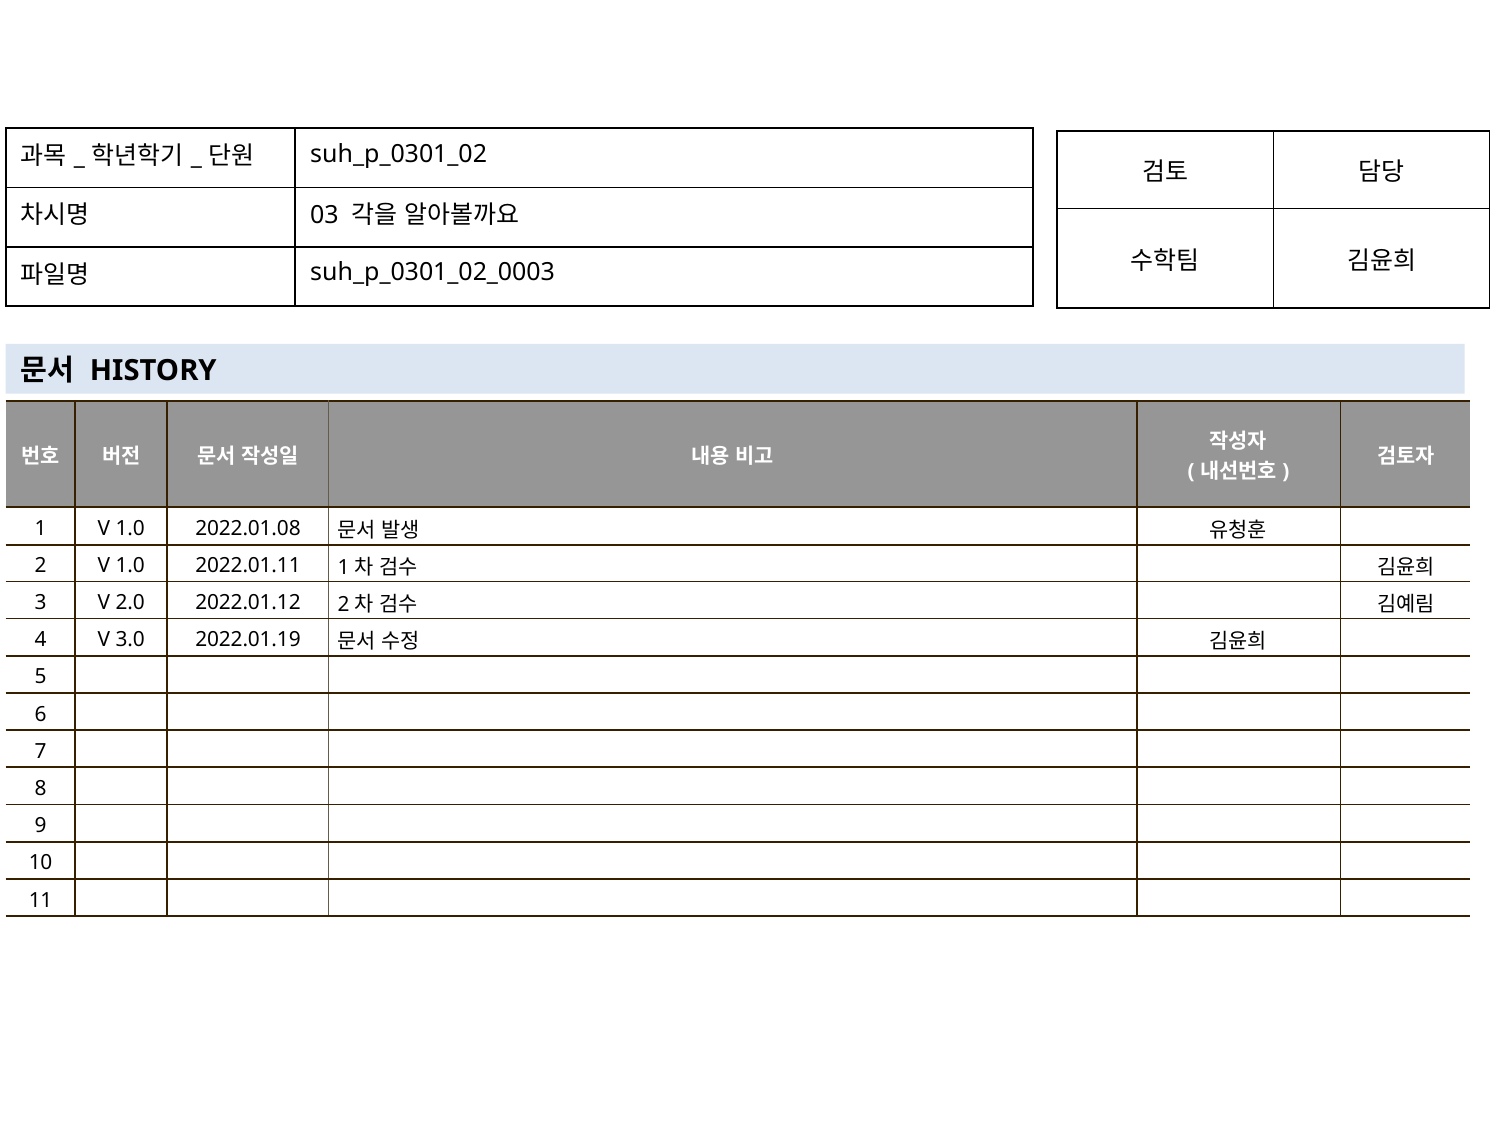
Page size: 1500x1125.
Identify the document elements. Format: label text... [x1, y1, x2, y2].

table_cell V 1.0 [76, 546, 166, 581]
table_cell [1341, 619, 1470, 655]
table_header 담당 [1274, 132, 1489, 208]
table_cell [1341, 805, 1470, 841]
table_cell 2022.01.19 [168, 619, 328, 655]
table_cell 파일명 [7, 248, 294, 305]
table_cell [168, 694, 328, 729]
table_cell 1차 검수 [329, 546, 1136, 581]
table_cell [76, 657, 166, 692]
table_cell 2022.01.12 [168, 582, 328, 618]
table_cell 6 [6, 694, 74, 729]
table_cell [1138, 805, 1340, 841]
table_header 검토자 [1341, 402, 1470, 506]
table_header 내용 비고 [329, 402, 1136, 506]
table_cell [76, 805, 166, 841]
table_cell 7 [6, 731, 74, 766]
table_cell 김윤희 [1341, 546, 1470, 581]
table_header 버전 [76, 402, 166, 506]
table_cell [76, 731, 166, 766]
table_cell 김윤희 [1138, 619, 1340, 655]
table_cell [76, 843, 166, 878]
table_cell [1341, 731, 1470, 766]
table_cell V 1.0 [76, 508, 166, 544]
table_cell [1341, 657, 1470, 692]
table_cell 03 각을 알아볼까요 [296, 188, 1032, 246]
table_header 과목_학년학기_단원 [7, 129, 294, 187]
table_cell 10 [6, 843, 74, 878]
table_cell [329, 768, 1136, 804]
table_cell [1341, 880, 1470, 915]
table_cell [1138, 880, 1340, 915]
table_cell [329, 731, 1136, 766]
table_cell [168, 768, 328, 804]
table_header 문서 작성일 [168, 402, 328, 506]
table_cell 문서 발생 [329, 508, 1136, 544]
table_cell 2022.01.08 [168, 508, 328, 544]
table_cell [1138, 843, 1340, 878]
table_header 번호 [6, 402, 74, 506]
table_cell 1 [6, 508, 74, 544]
table_cell 2 [6, 546, 74, 581]
table_cell 9 [6, 805, 74, 841]
table_cell V 3.0 [76, 619, 166, 655]
table_cell [329, 805, 1136, 841]
table_cell 8 [6, 768, 74, 804]
table_cell [329, 880, 1136, 915]
table_cell [76, 880, 166, 915]
table_cell 4 [6, 619, 74, 655]
table_header 검토 [1058, 132, 1273, 208]
table_cell 김윤희 [1274, 209, 1489, 307]
table_cell [1341, 508, 1470, 544]
table_cell [329, 694, 1136, 729]
table_cell [329, 657, 1136, 692]
table_cell [168, 731, 328, 766]
table_cell [76, 694, 166, 729]
table_cell V 2.0 [76, 582, 166, 618]
table_cell [76, 768, 166, 804]
table_cell [1138, 768, 1340, 804]
table_cell suh_p_0301_02_0003 [296, 248, 1032, 305]
text_box 문서 HISTORY [5, 343, 1465, 394]
table_cell [1138, 582, 1340, 618]
table_header 작성자 (내선번호) [1138, 402, 1340, 506]
table_cell [1341, 768, 1470, 804]
table_cell [1341, 694, 1470, 729]
table_cell 2차 검수 [329, 582, 1136, 618]
table_cell [1138, 731, 1340, 766]
table_cell [1138, 657, 1340, 692]
table_cell [1138, 694, 1340, 729]
table_cell [1341, 843, 1470, 878]
table_cell [168, 880, 328, 915]
table_cell 11 [6, 880, 74, 915]
table_cell 수학팀 [1058, 209, 1273, 307]
table_cell 문서 수정 [329, 619, 1136, 655]
table_cell 3 [6, 582, 74, 618]
table_cell [329, 843, 1136, 878]
table_cell 2022.01.11 [168, 546, 328, 581]
table_cell 김예림 [1341, 582, 1470, 618]
table_header suh_p_0301_02 [296, 129, 1032, 187]
table_cell [1138, 546, 1340, 581]
table_cell [168, 657, 328, 692]
table_cell 유청훈 [1138, 508, 1340, 544]
table_cell 5 [6, 657, 74, 692]
table_cell [168, 805, 328, 841]
table_cell 차시명 [7, 188, 294, 246]
table_cell [168, 843, 328, 878]
